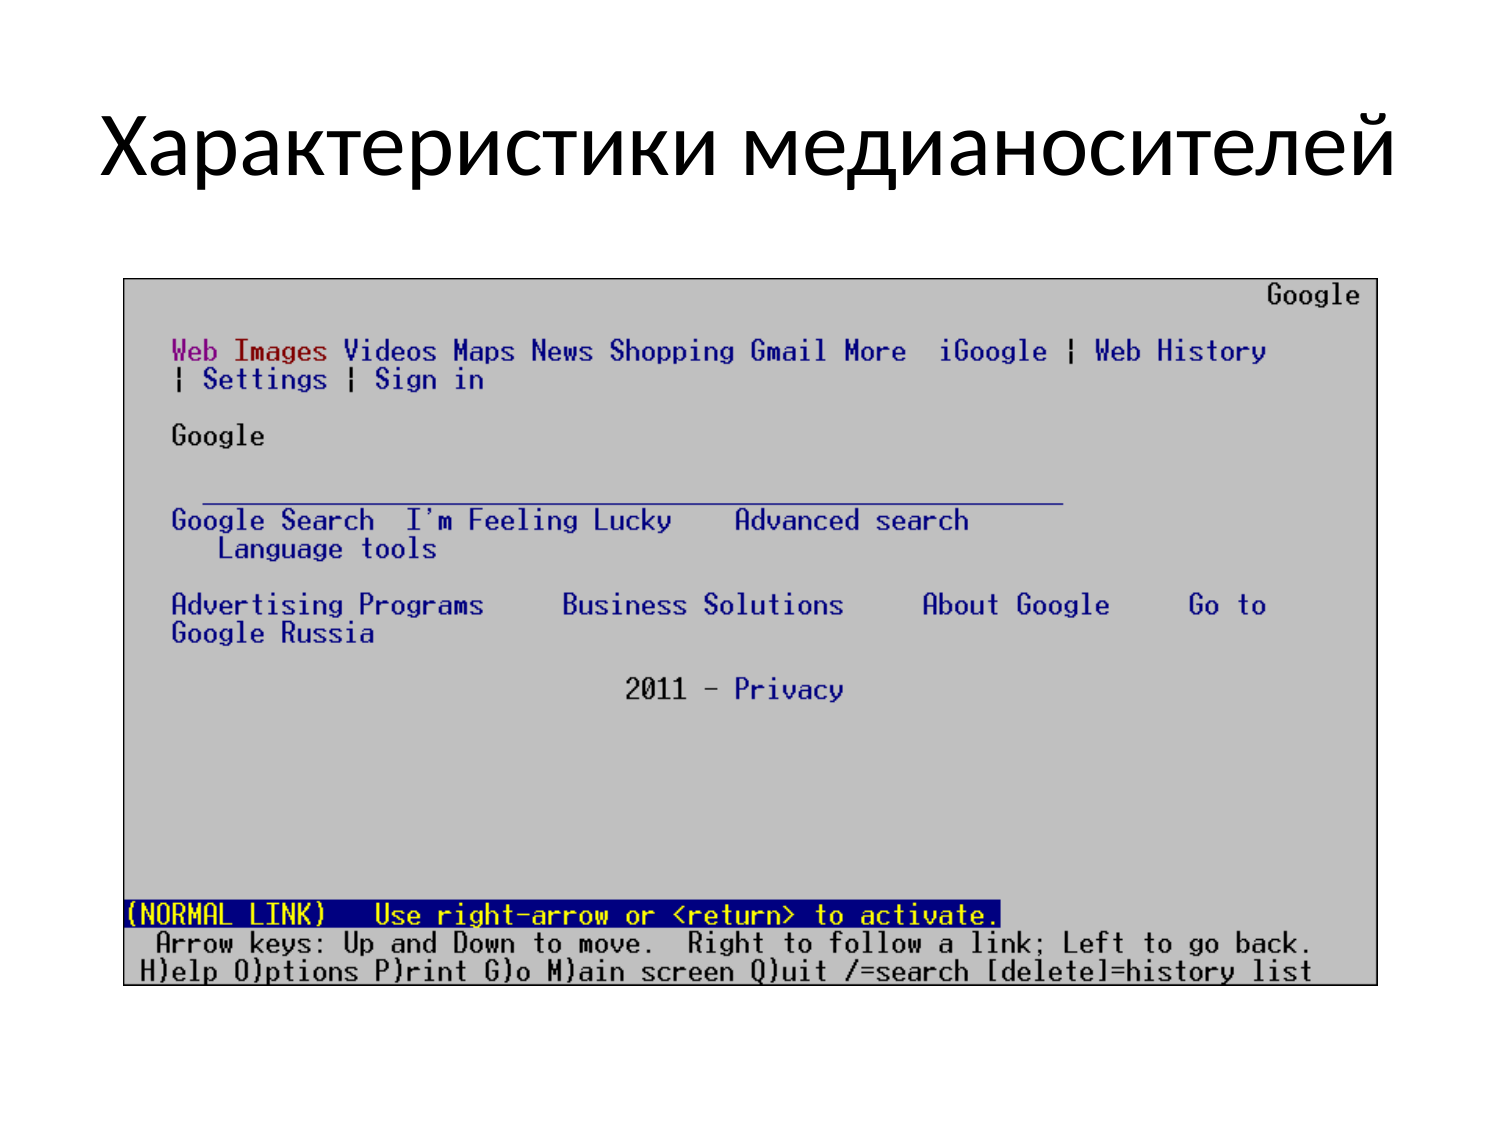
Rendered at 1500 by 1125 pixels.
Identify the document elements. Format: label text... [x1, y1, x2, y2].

picture [123, 278, 1378, 986]
title Характеристики медианосителей [75, 45, 1425, 233]
